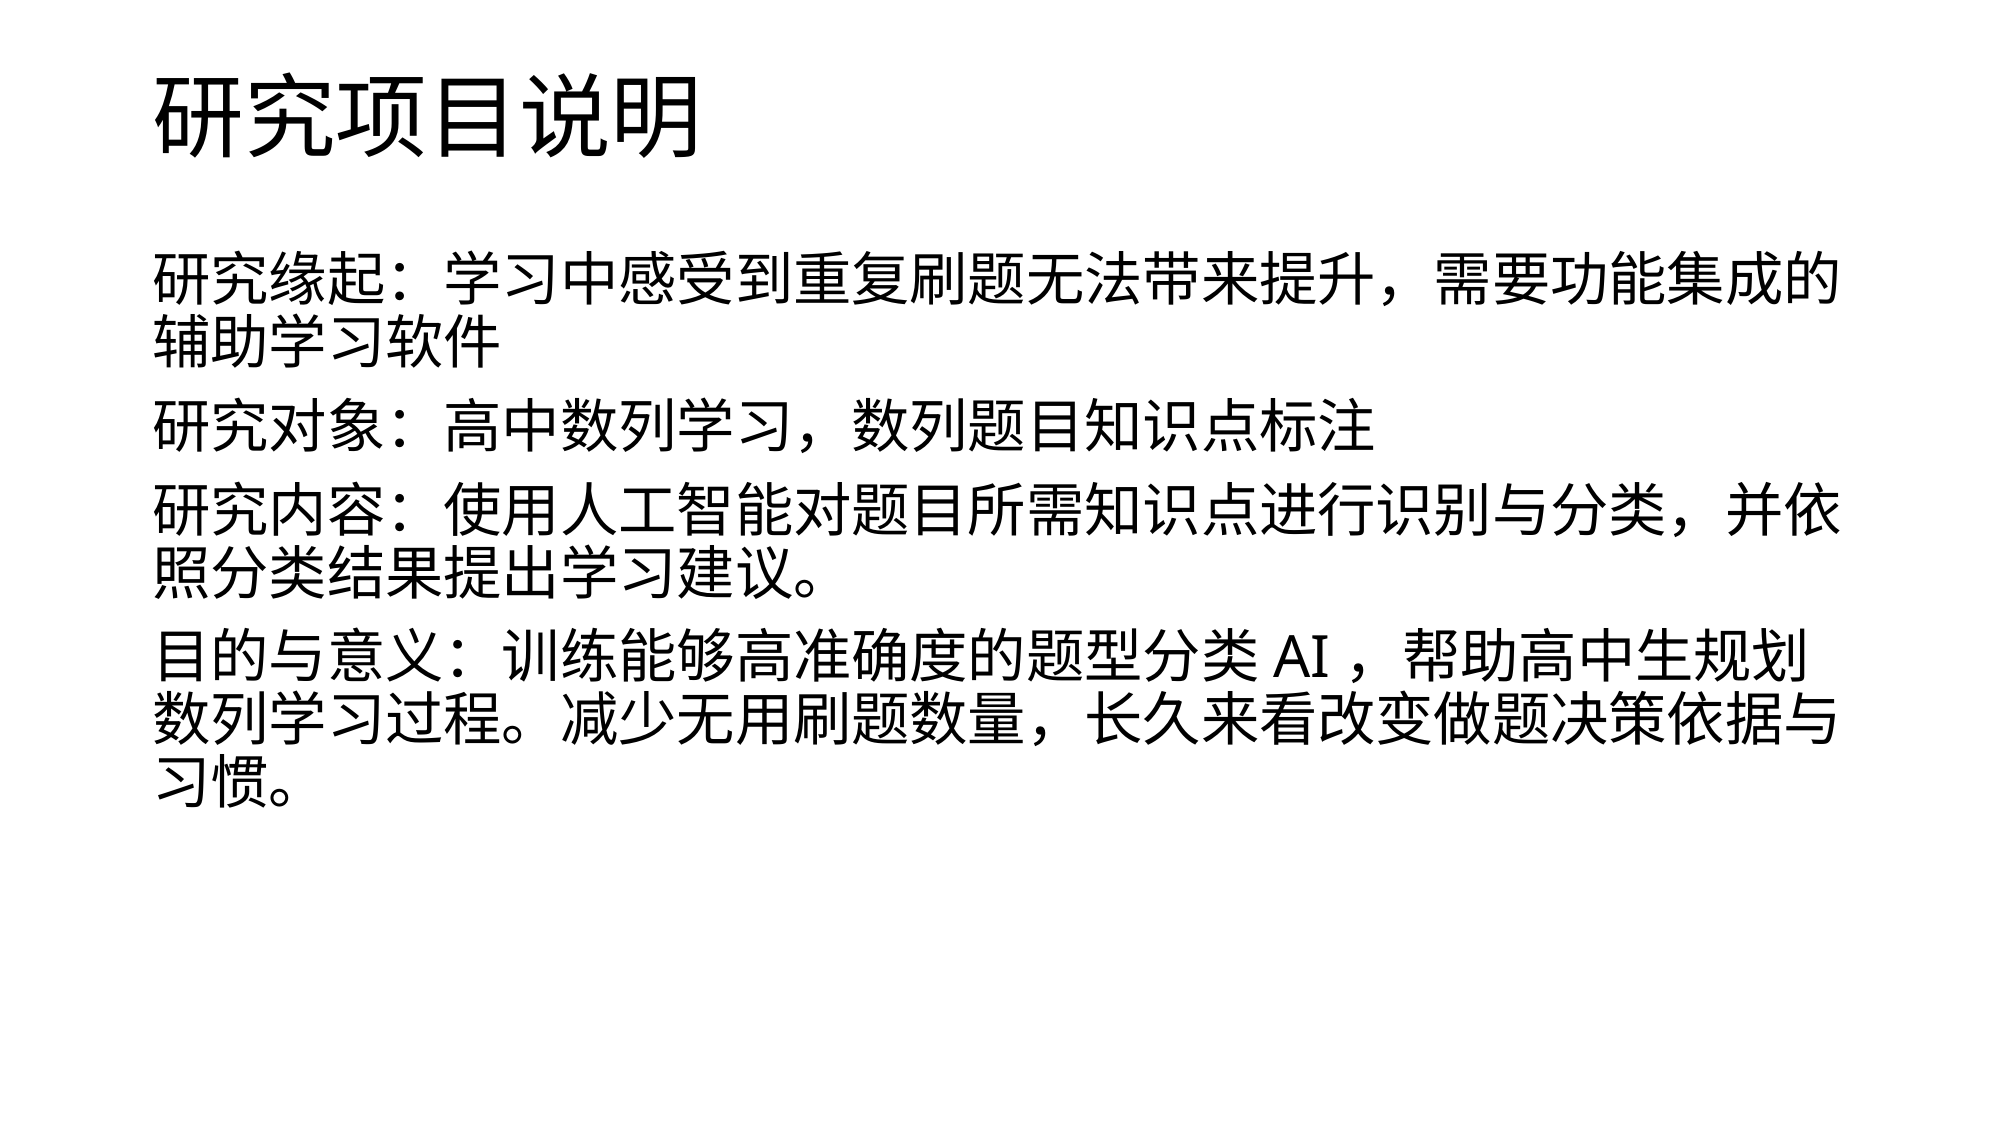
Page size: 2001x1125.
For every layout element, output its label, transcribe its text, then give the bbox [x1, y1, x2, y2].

title 研究项目说明 [137, 59, 1863, 182]
list 研究缘起：学习中感受到重复刷题无法带来提升，需要功能集成的辅助学习软件 研究对象：高中数列学习，数列题目知识点标注 研究内容：使用人工智能对题目所需知识点进行识别与分类，并依照分类结果提出学习建议。 目的与意义：训练能够高准确度的题型分类AI，帮助高中生规划数列学习过程。减少无用刷题数量，长久来看改变做题决策依据与习惯。 [137, 242, 1863, 1014]
